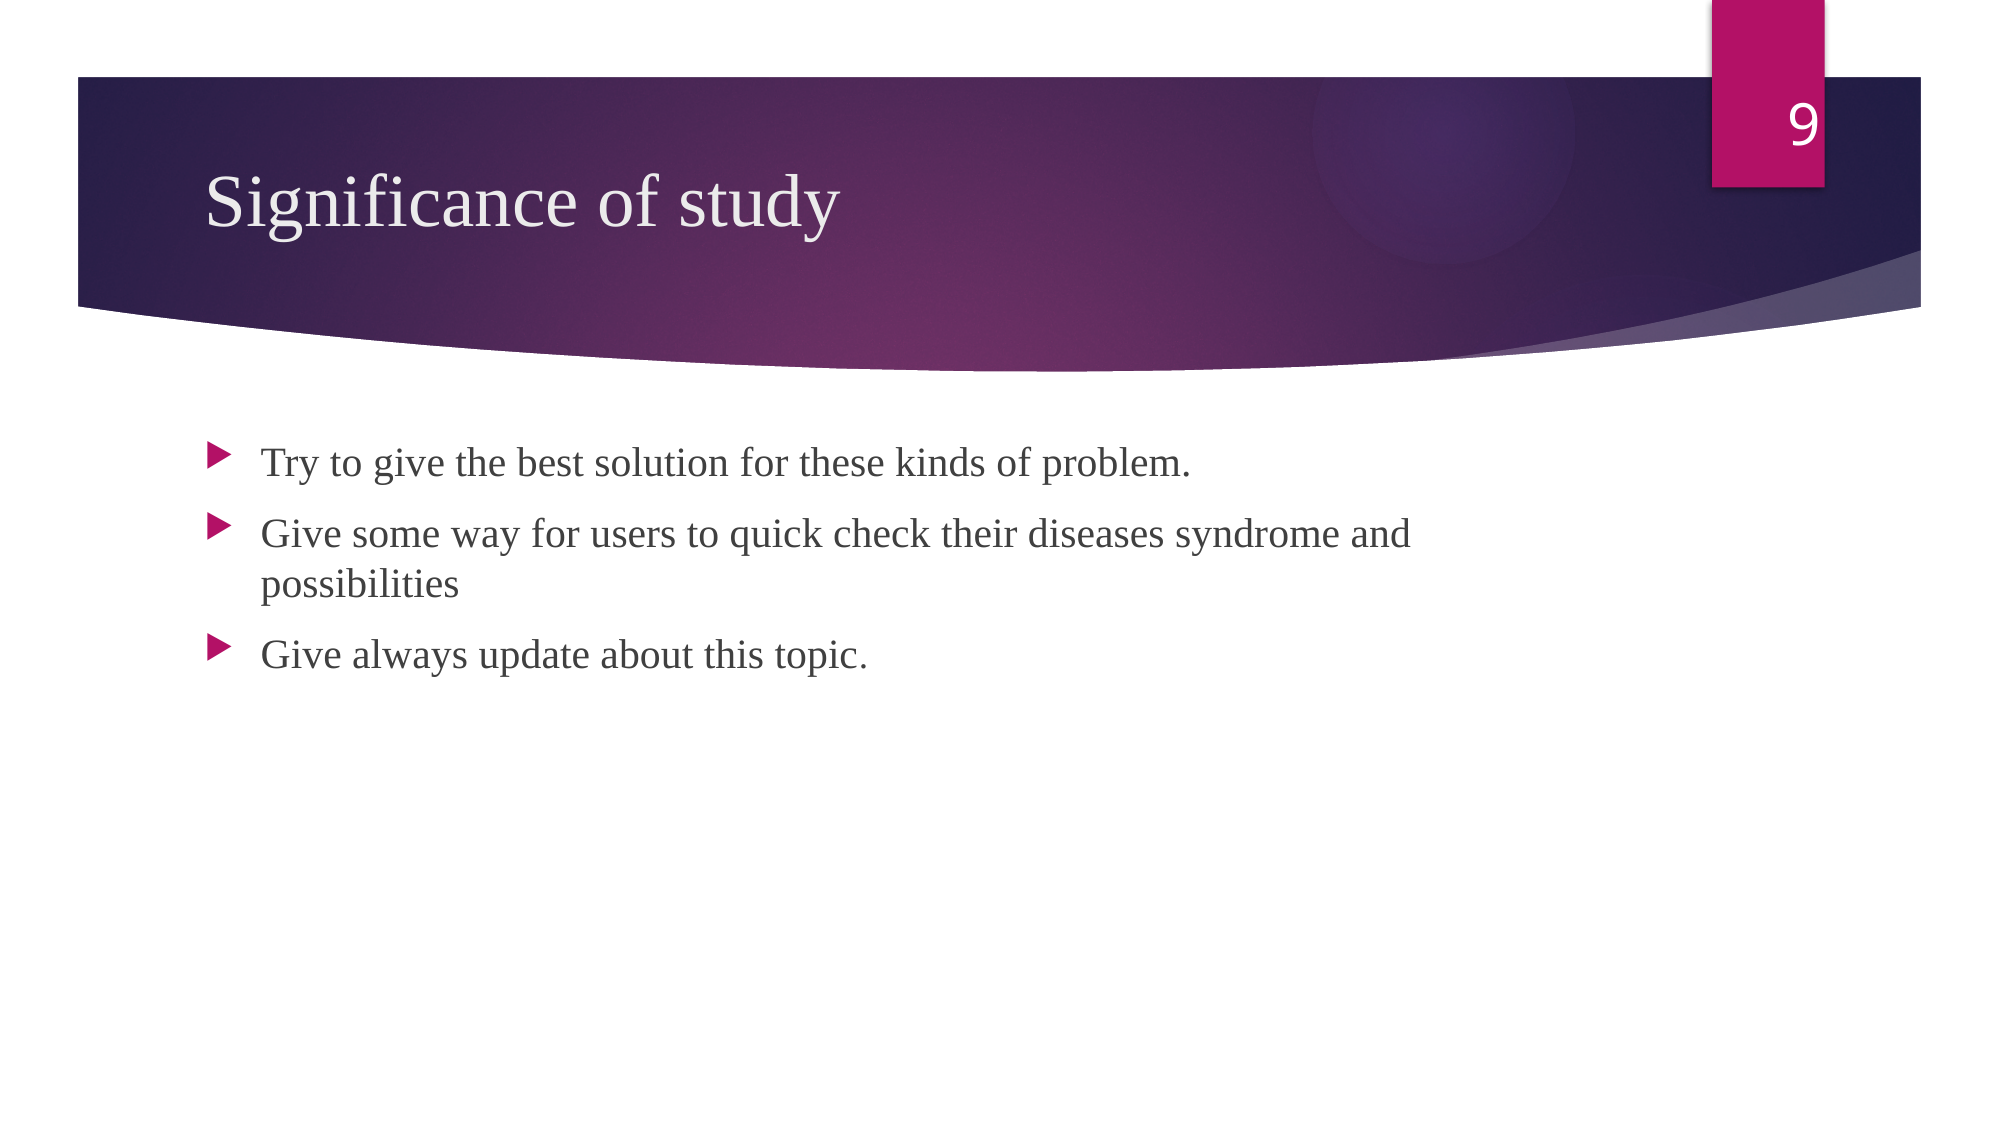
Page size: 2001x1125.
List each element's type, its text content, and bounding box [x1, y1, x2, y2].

slide_number 9 [1698, 48, 1836, 175]
title Significance of study [189, 137, 1627, 256]
list Try to give the best solution for these kinds of problem. Give some way for users to quick check their diseases syndrome and possibilities Give always update about this topic. [189, 427, 1638, 988]
